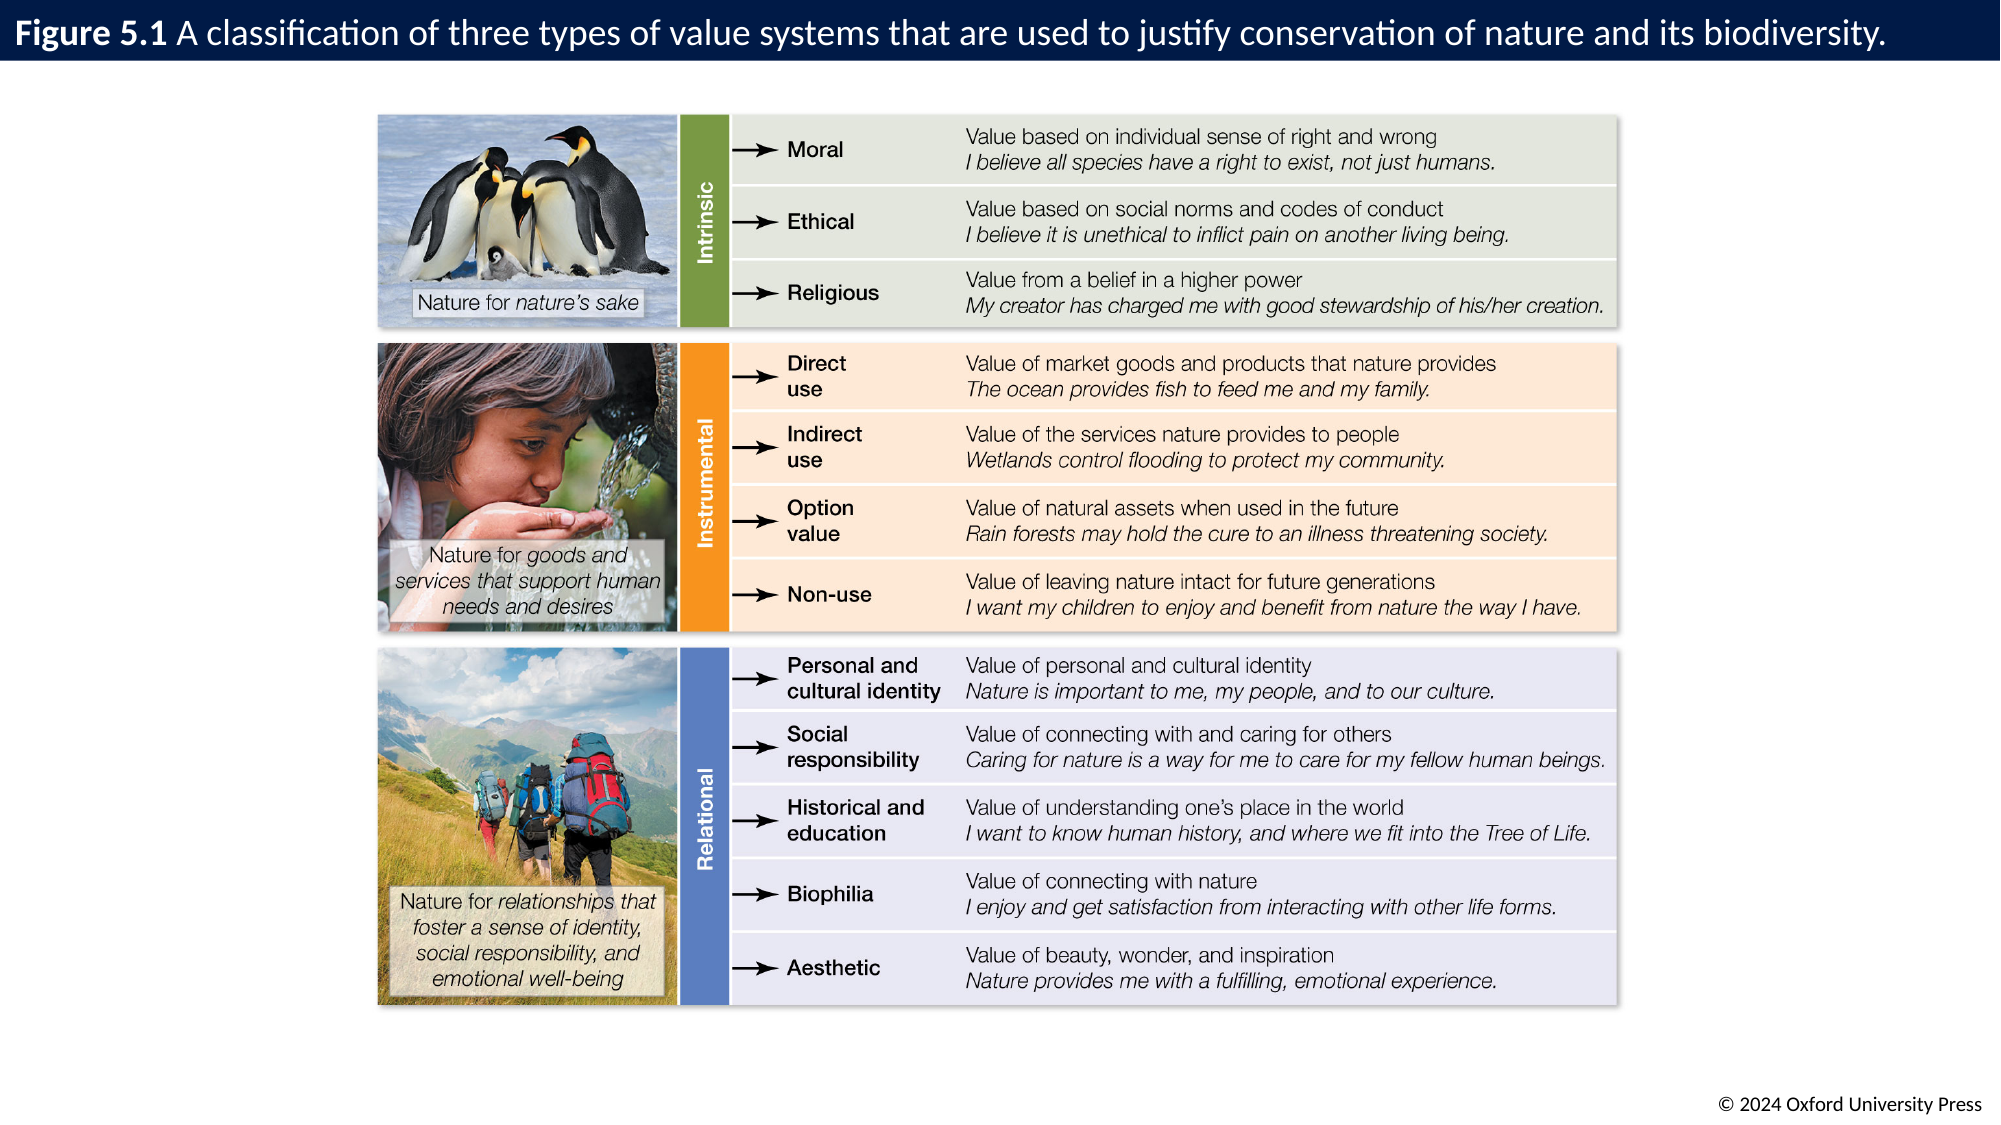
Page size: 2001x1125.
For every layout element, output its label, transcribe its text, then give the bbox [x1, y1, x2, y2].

picture [371, 109, 1629, 1016]
title Figure 5.1 A classification of three types of value systems that are used to justify conservation of nature and its biodiversity. [0, 0, 2000, 61]
